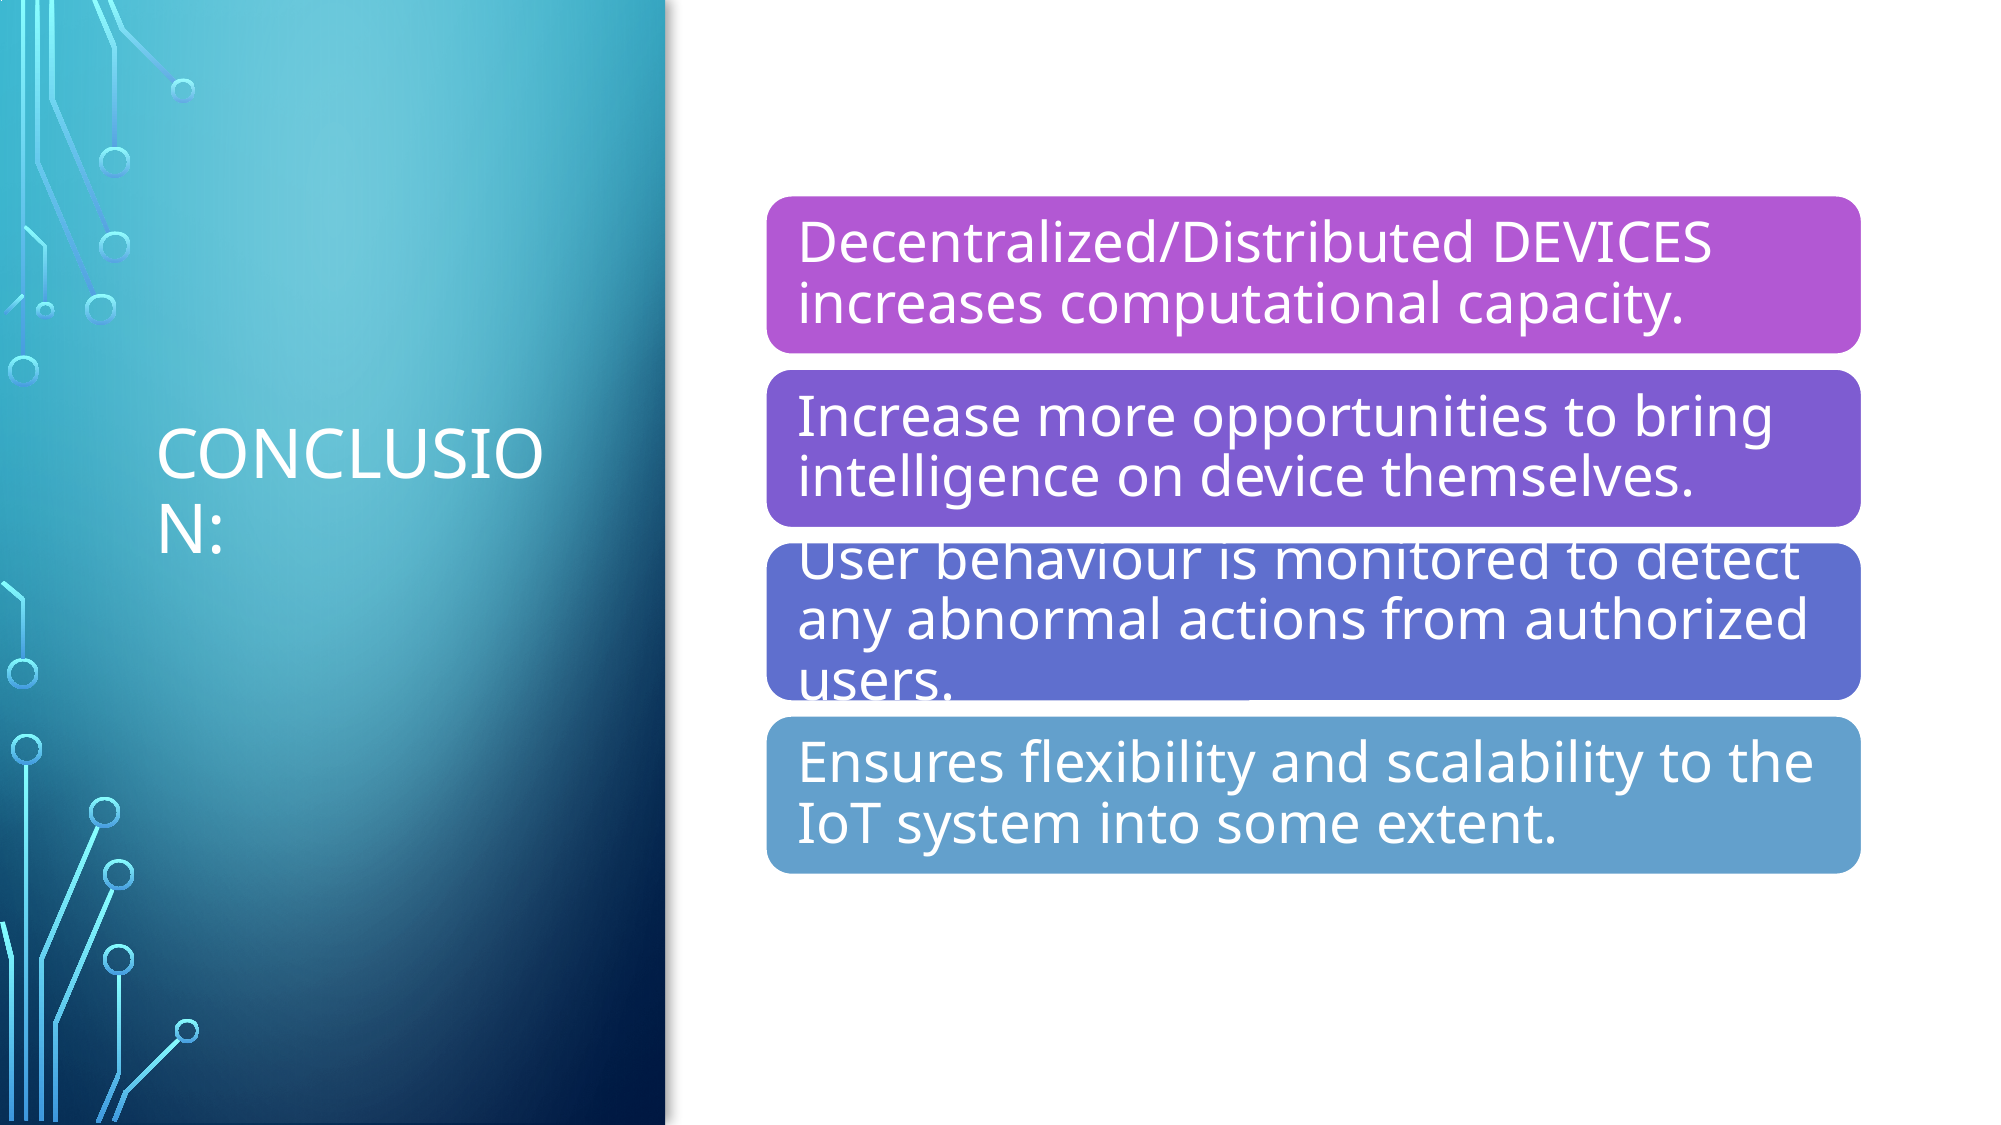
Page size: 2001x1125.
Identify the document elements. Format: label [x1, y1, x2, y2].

text_box [678, 0, 2000, 1125]
list [764, 185, 1863, 885]
picture [0, 0, 667, 1125]
